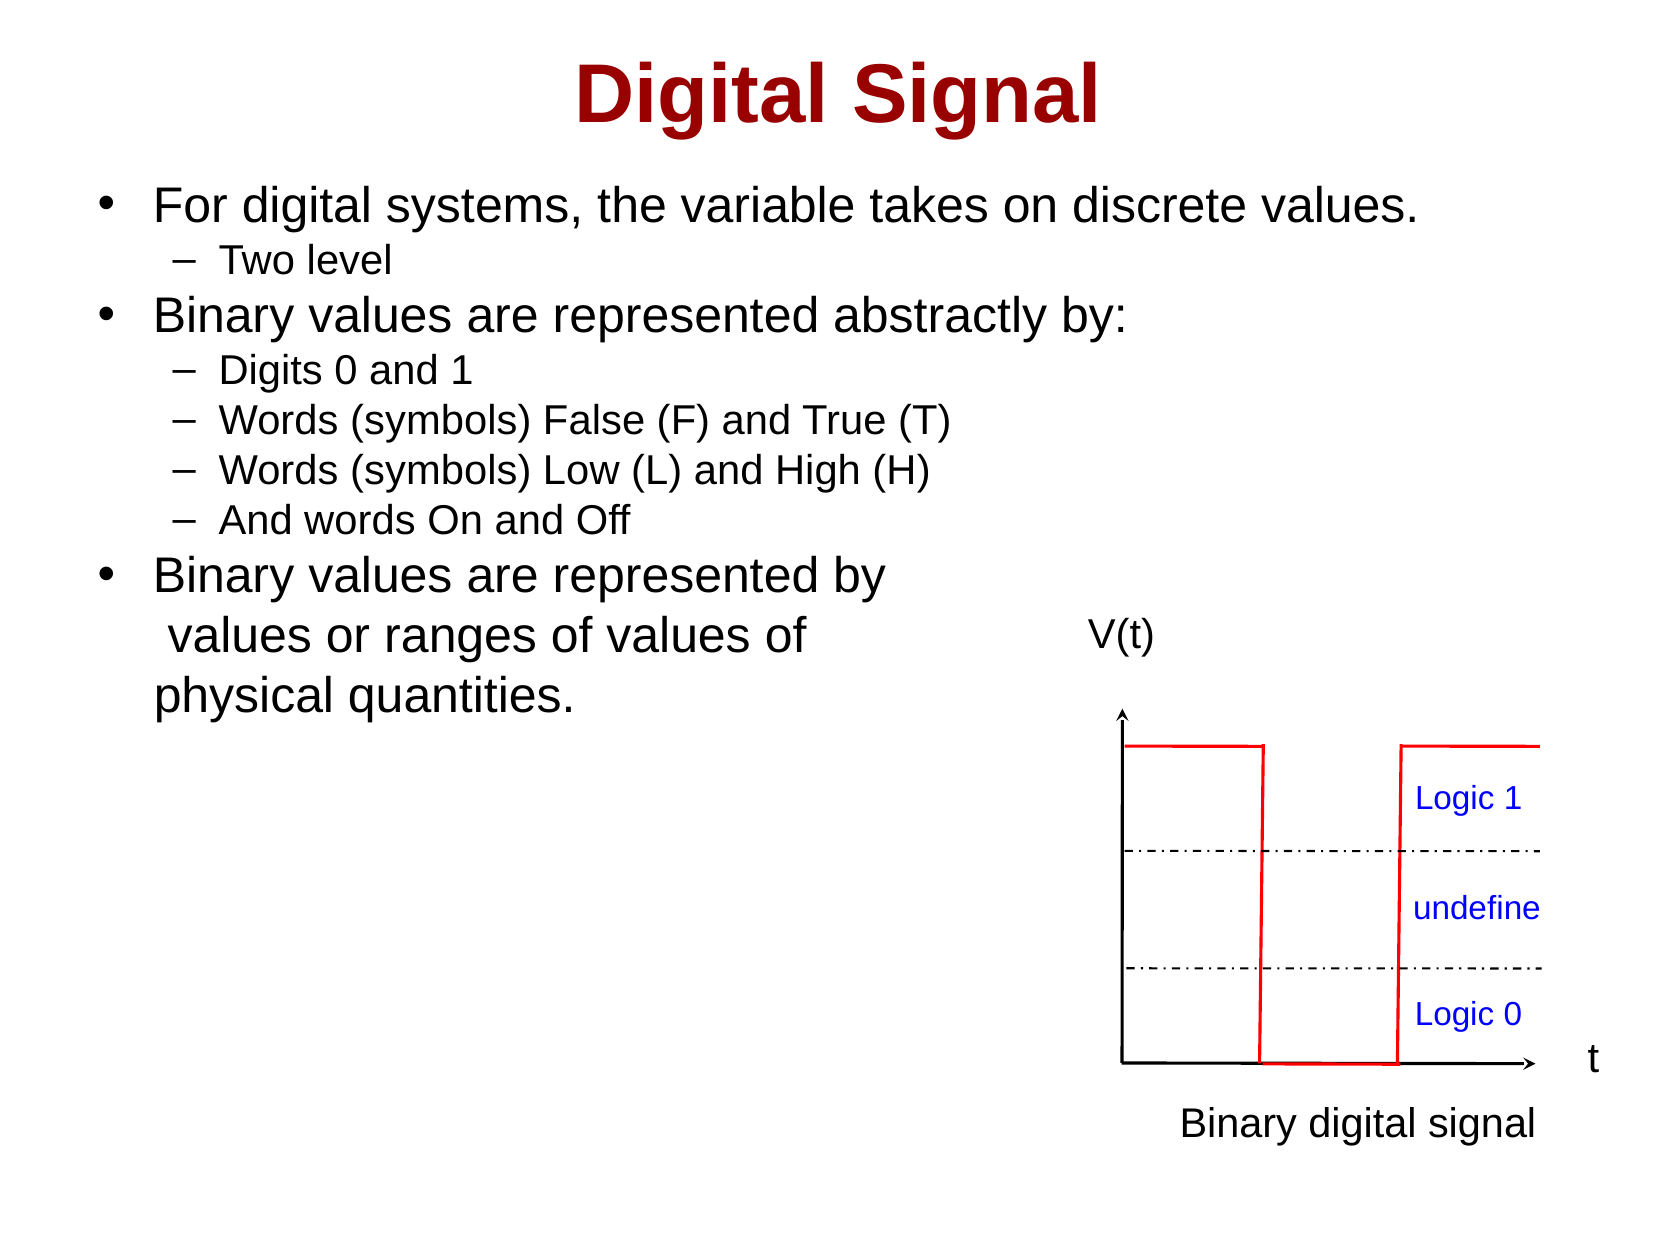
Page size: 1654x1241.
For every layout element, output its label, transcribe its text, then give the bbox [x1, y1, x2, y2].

text_box Digital Signal [82, 0, 1571, 165]
text_box V(t) [1073, 599, 1171, 665]
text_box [1397, 860, 1402, 966]
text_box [1259, 860, 1264, 966]
text_box Binary digital signal [1164, 1088, 1552, 1154]
text_box t [1572, 1023, 1614, 1089]
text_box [1397, 976, 1402, 1064]
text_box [1397, 743, 1402, 849]
text_box undefine [1407, 878, 1556, 934]
text_box Logic 1 [1407, 768, 1538, 824]
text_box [1259, 976, 1264, 1064]
text_box For digital systems, the variable takes on discrete values. Two level Binary values are represented abstractly by: Digits 0 and 1 Words (symbols) False (F) and True (T) Words (symbols) Low (L) and High (H) And words On and Off Binary values are represented by values or ranges of values of physical quantities. [82, 165, 1571, 1108]
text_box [1259, 743, 1264, 849]
text_box Logic 0 [1407, 984, 1538, 1041]
